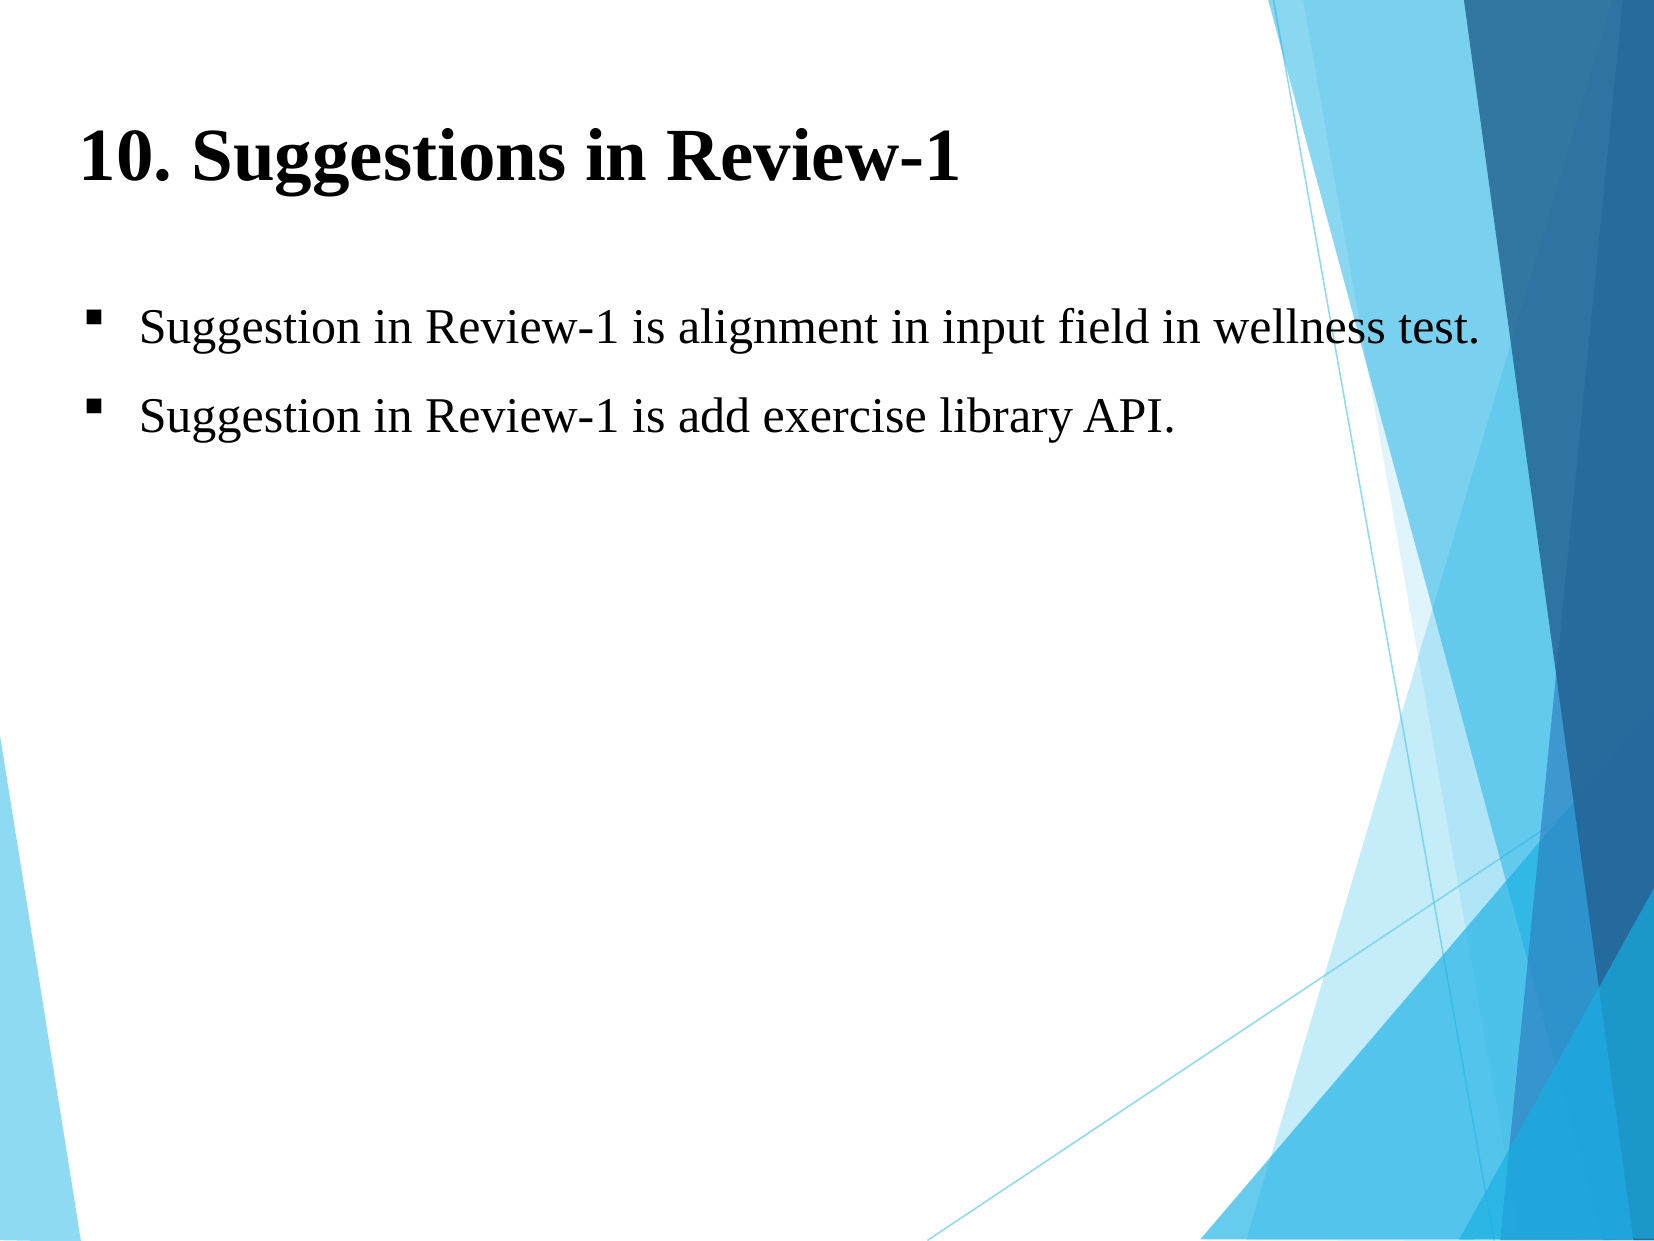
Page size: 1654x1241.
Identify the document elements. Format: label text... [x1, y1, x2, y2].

text_box Suggestion in Review-1 is alignment in input field in wellness test. Suggestion in Review-1 is add exercise library API. [82, 290, 1571, 1109]
text_box 10. Suggestions in Review-1 [79, 49, 1568, 257]
